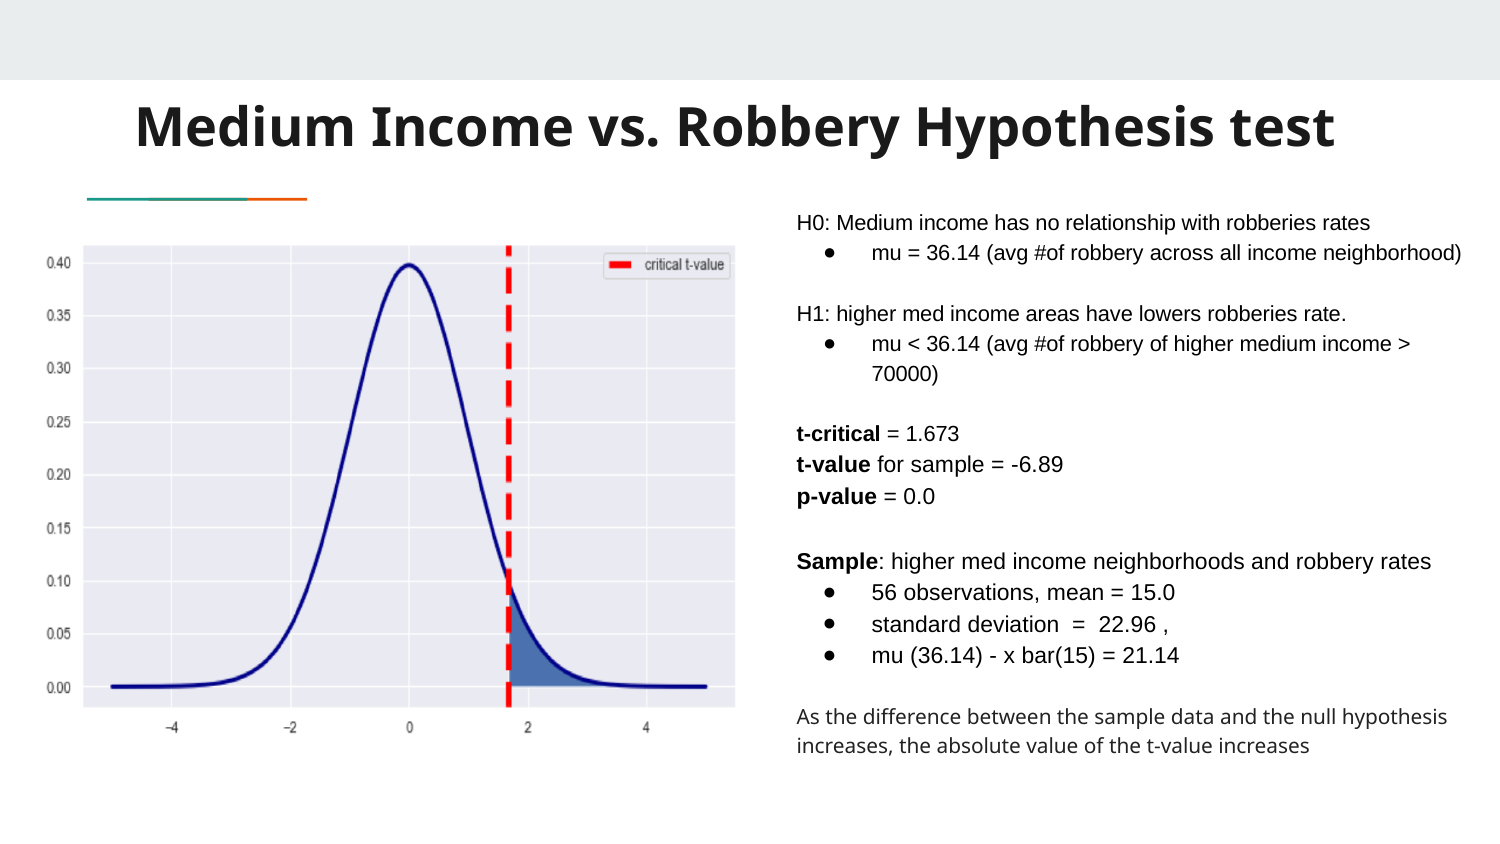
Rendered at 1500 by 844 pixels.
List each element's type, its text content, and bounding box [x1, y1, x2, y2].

list H0: Medium income has no relationship with robberies rates mu = 36.14 (avg #of robbery across all income neighborhood) H1: higher med income areas have lowers robberies rate. mu < 36.14 (avg #of robbery of higher medium income > 70000) t-critical = 1.673 t-value for sample = -6.89 p-value = 0.0 Sample: higher med income neighborhoods and robbery rates 56 observations, mean = 15.0 standard deviation = 22.96 , mu (36.14) - x bar(15) = 21.14 As the difference between the sample data and the null hypothesis increases, the absolute value of the t-value increases [781, 189, 1480, 844]
title Medium Income vs. Robbery Hypothesis test [119, 76, 1381, 165]
picture [28, 229, 761, 742]
